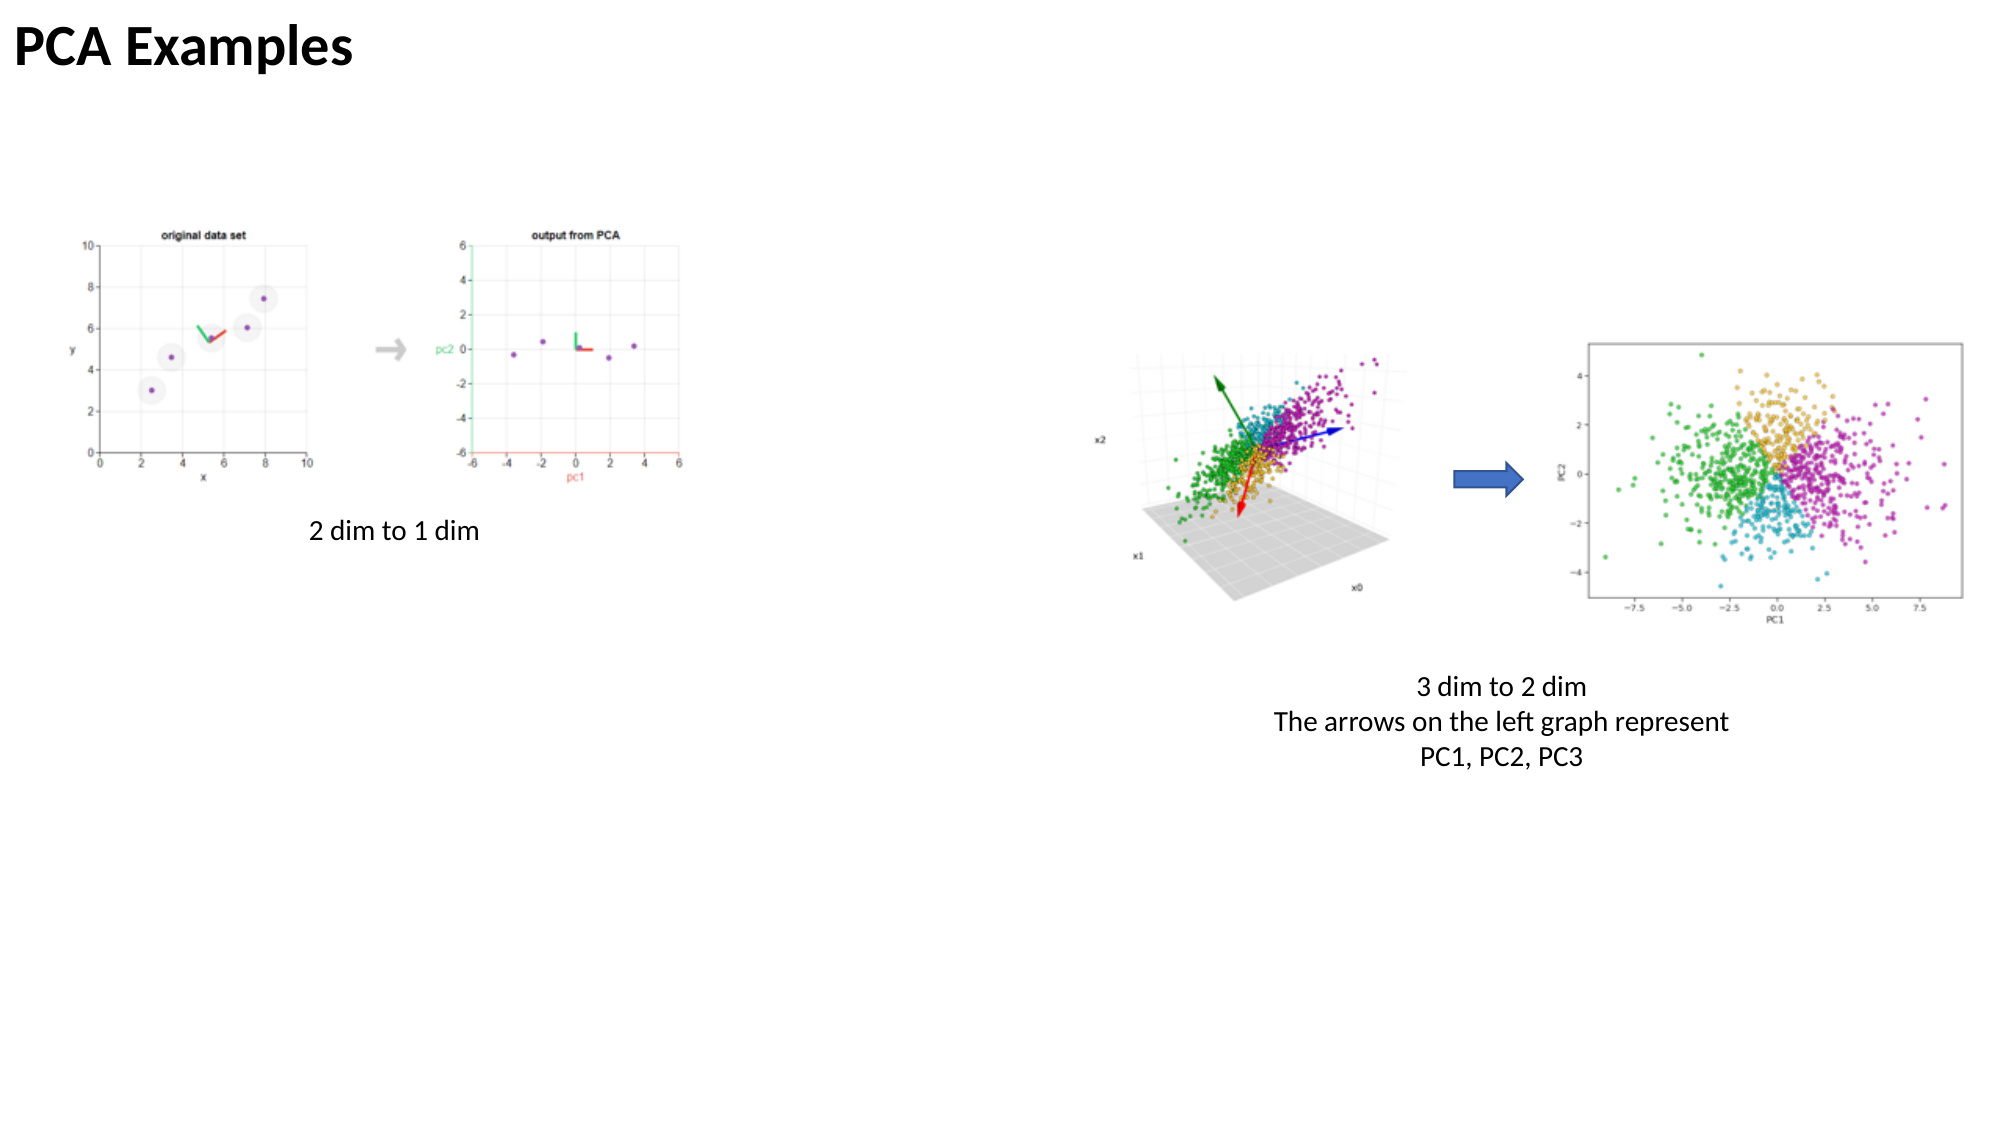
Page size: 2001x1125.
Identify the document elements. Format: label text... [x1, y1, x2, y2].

text_box 3 dim to 2 dim The arrows on the left graph represent PC1, PC2, PC3 [1258, 659, 1745, 780]
picture [1548, 330, 1978, 635]
picture [1085, 330, 1408, 618]
text_box 2 dim to 1 dim [294, 504, 542, 554]
text_box [1453, 460, 1525, 499]
text_box PCA Examples [0, 0, 547, 85]
picture [61, 208, 711, 496]
